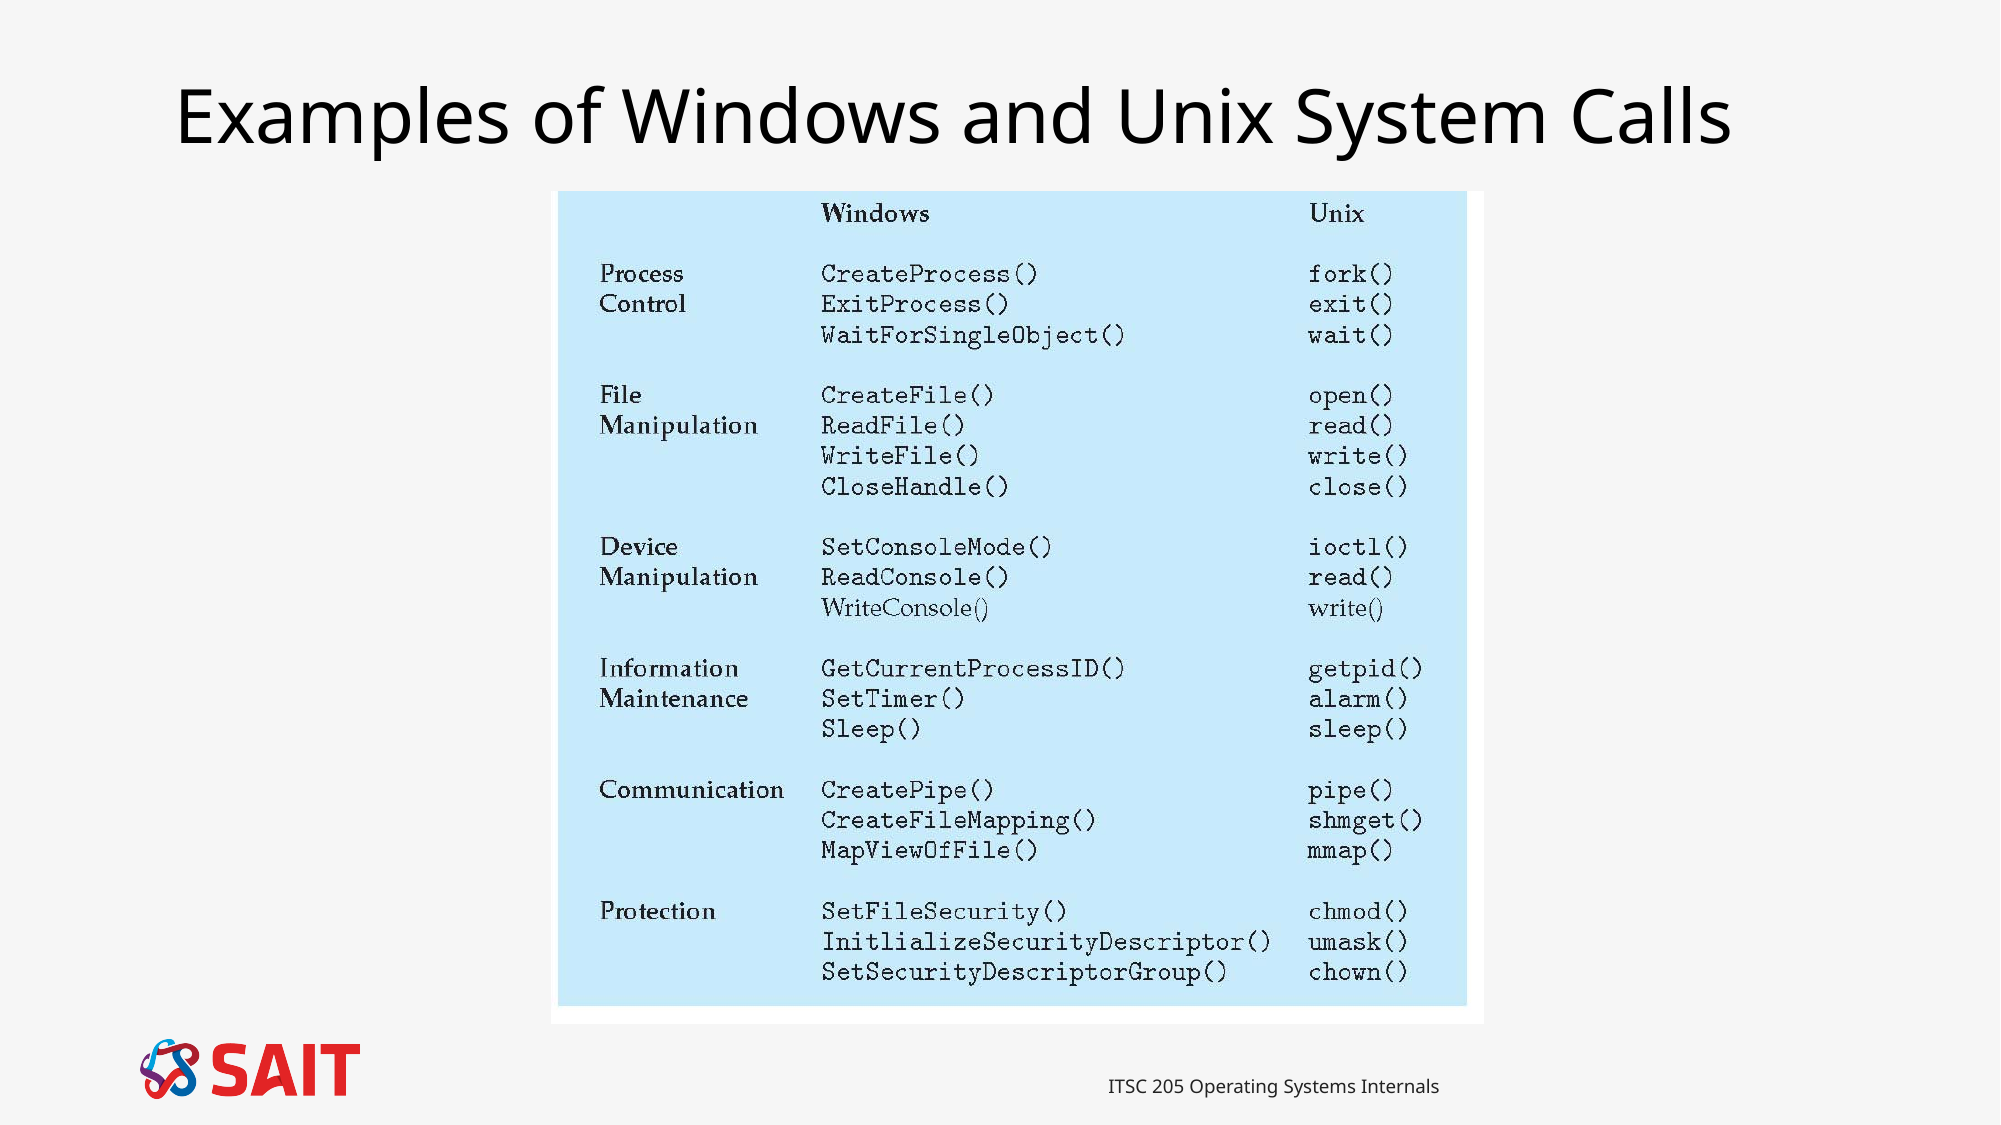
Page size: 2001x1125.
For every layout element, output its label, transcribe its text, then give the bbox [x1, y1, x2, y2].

title Examples of Windows and Unix System Calls [159, 72, 1925, 167]
footer ITSC 205 Operating Systems Internals [858, 1048, 1690, 1109]
picture [114, 1013, 386, 1125]
picture [551, 191, 1484, 1024]
